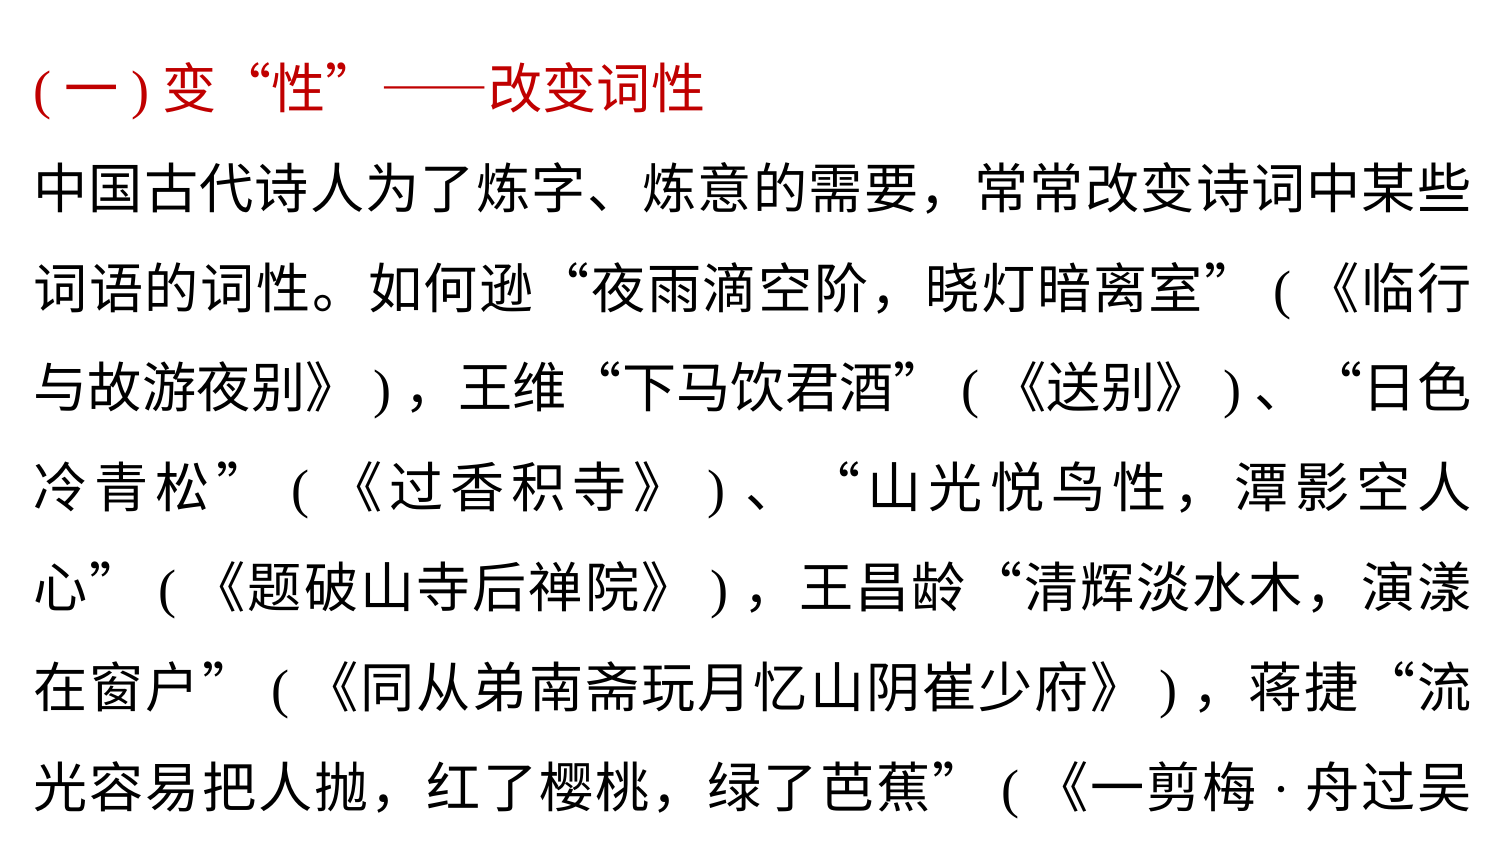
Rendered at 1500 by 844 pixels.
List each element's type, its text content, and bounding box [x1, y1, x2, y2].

text_box (一)变“性”——改变词性 中国古代诗人为了炼字、炼意的需要，常常改变诗词中某些词语的词性。如何逊“夜雨滴空阶，晓灯暗离室”(《临行与故游夜别》)，王维“下马饮君酒”(《送别》)、“日色冷青松”(《过香积寺》)、“山光悦鸟性，潭影空人心”(《题破山寺后禅院》)，王昌龄“清辉淡水木，演漾在窗户”(《同从弟南斋玩月忆山阴崔少府》)，蒋捷“流光容易把人抛，红了樱桃，绿了芭蕉”(《一剪梅·舟过吴江》)，周邦彦“风老 [18, 11, 1487, 844]
